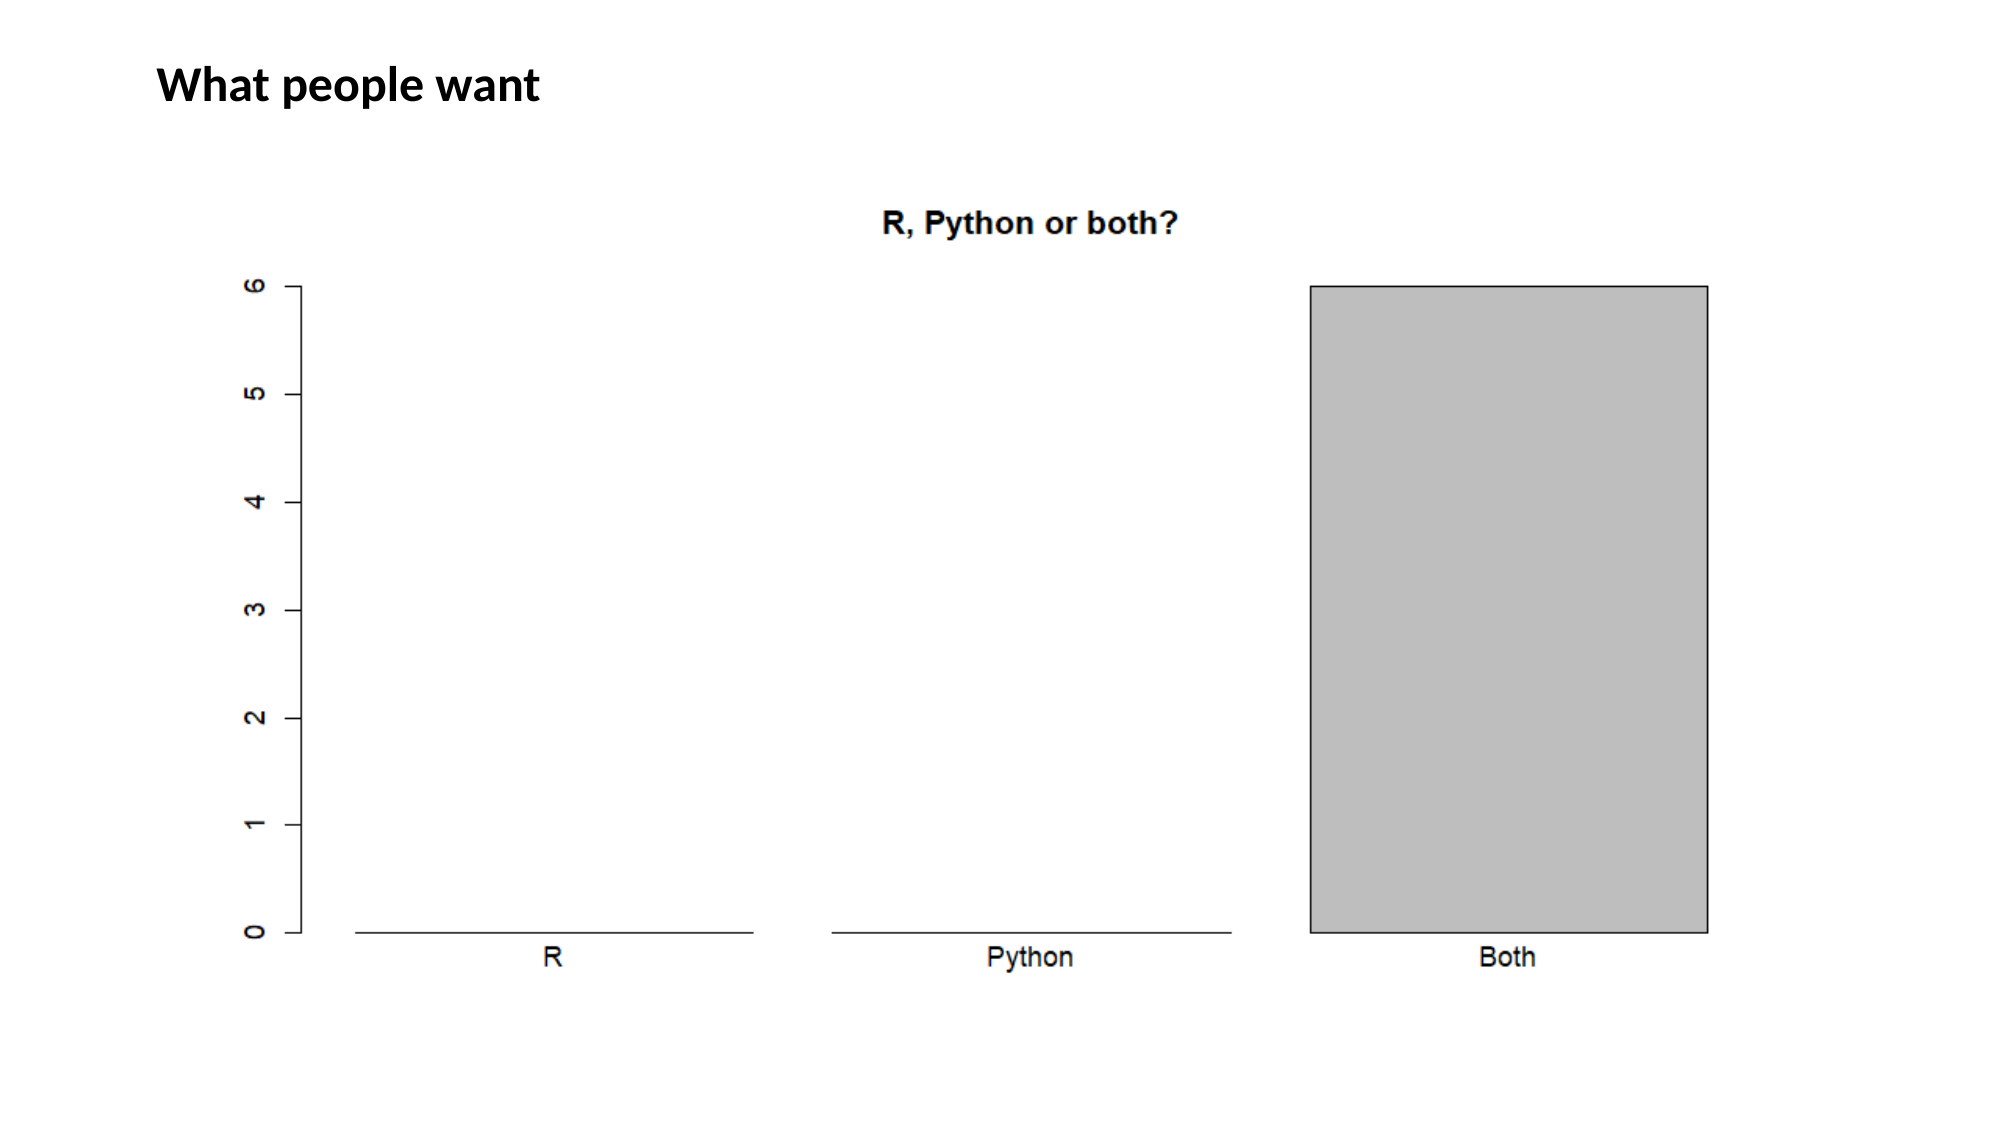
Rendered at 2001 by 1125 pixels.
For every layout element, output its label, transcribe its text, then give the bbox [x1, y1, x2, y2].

picture [171, 156, 1829, 1103]
text_box What people want [141, 43, 556, 119]
